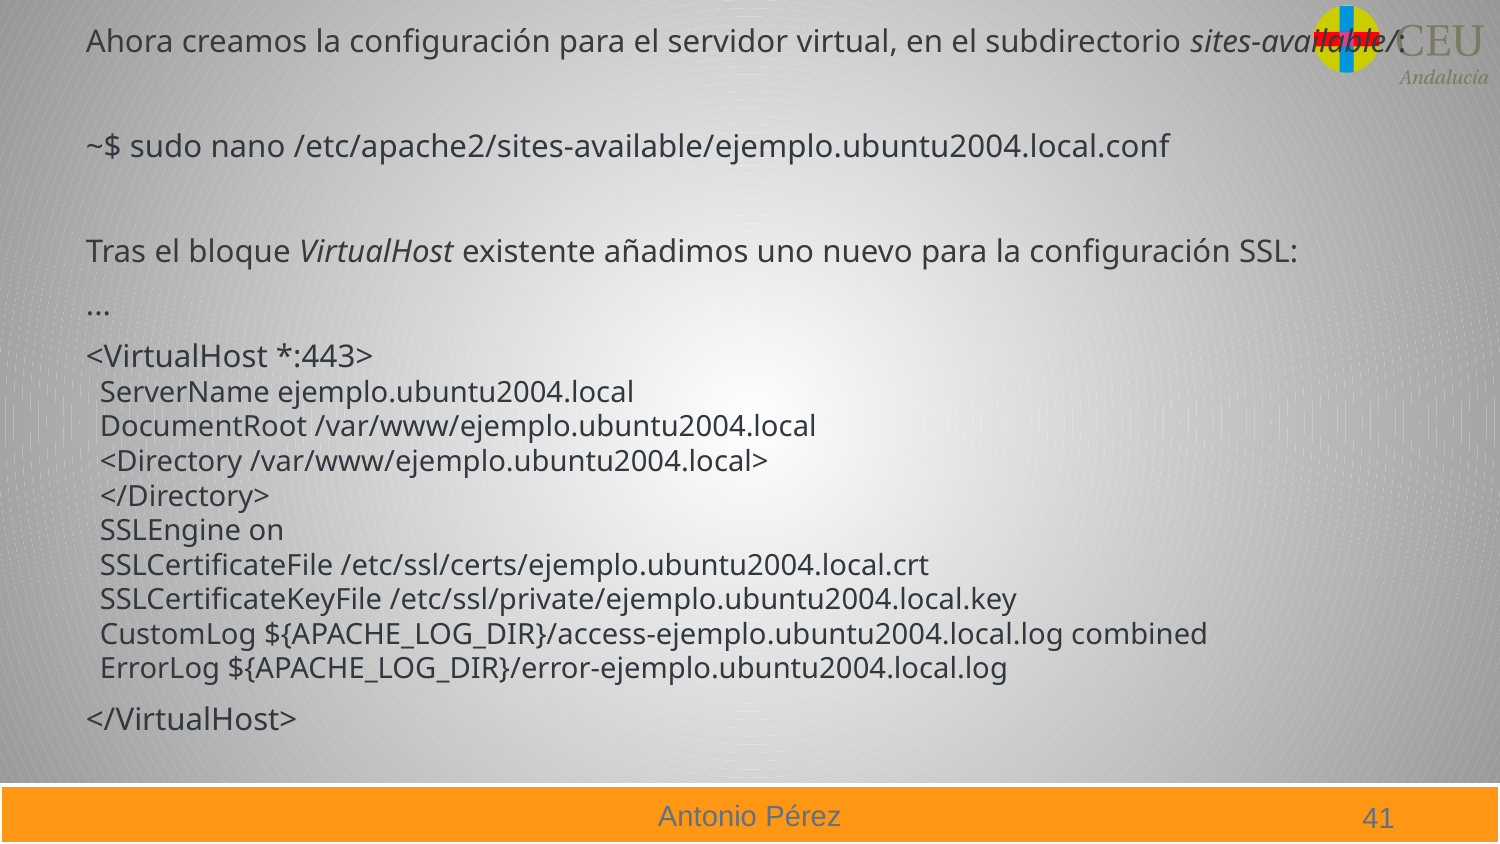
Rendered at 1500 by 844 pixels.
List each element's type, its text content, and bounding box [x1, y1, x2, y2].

picture [1305, 0, 1500, 95]
list Ahora creamos la configuración para el servidor virtual, en el subdirectorio sites-available/: ~$ sudo nano /etc/apache2/sites-available/ejemplo.ubuntu2004.local.conf Tras el bloque VirtualHost existente añadimos uno nuevo para la configuración SSL: ... <VirtualHost *:443> ServerName ejemplo.ubuntu2004.local DocumentRoot /var/www/ejemplo.ubuntu2004.local <Directory /var/www/ejemplo.ubuntu2004.local> </Directory> SSLEngine on SSLCertificateFile /etc/ssl/certs/ejemplo.ubuntu2004.local.crt SSLCertificateKeyFile /etc/ssl/private/ejemplo.ubuntu2004.local.key CustomLog ${APACHE_LOG_DIR}/access-ejemplo.ubuntu2004.local.log combined ErrorLog ${APACHE_LOG_DIR}/error-ejemplo.ubuntu2004.local.log </VirtualHost> [29, 20, 1495, 516]
